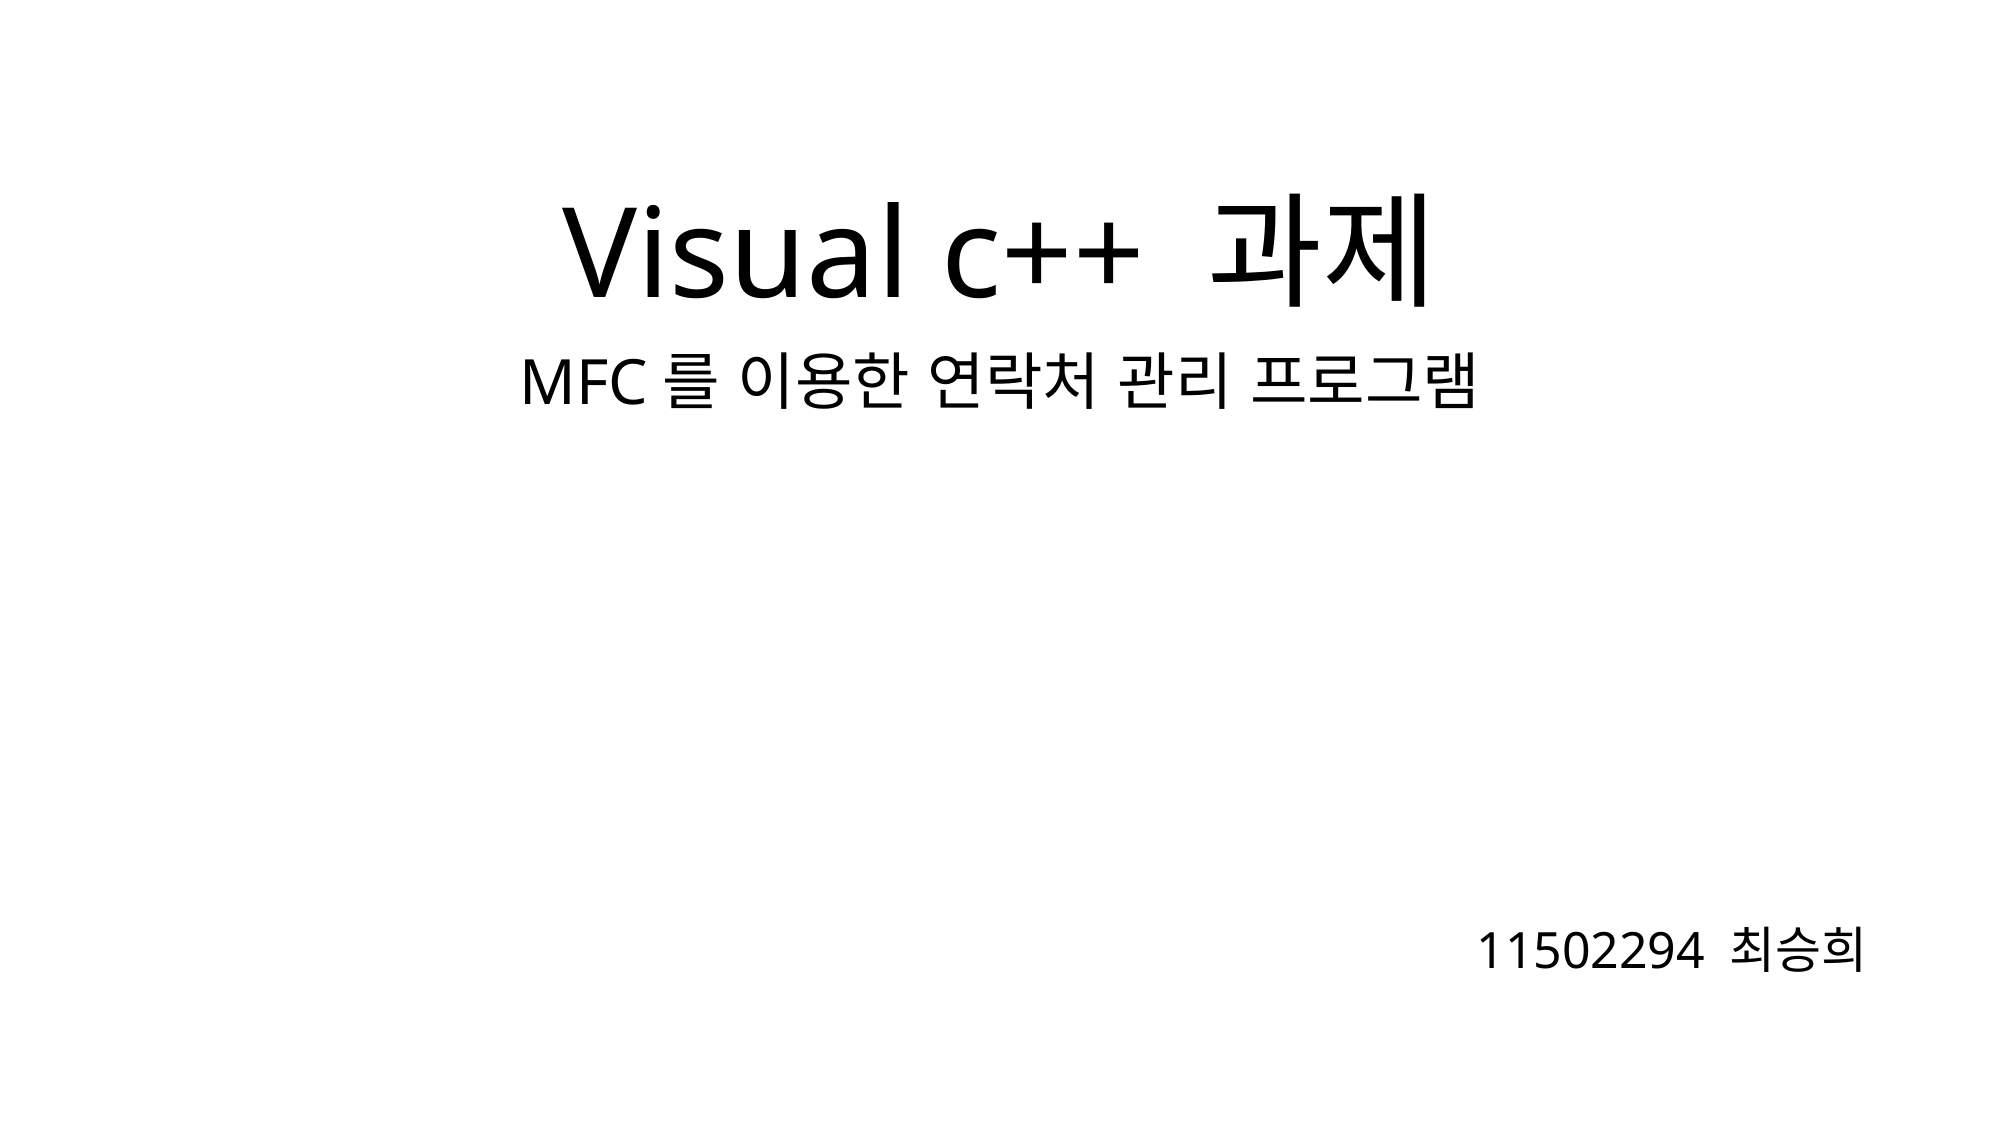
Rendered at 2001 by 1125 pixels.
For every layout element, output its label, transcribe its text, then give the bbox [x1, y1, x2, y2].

title Visual c++ 과제 [249, 138, 1750, 332]
subtitle 11502294 최승희 [1436, 918, 1883, 1019]
text_box MFC를 이용한 연락처 관리 프로그램 [249, 332, 1750, 427]
